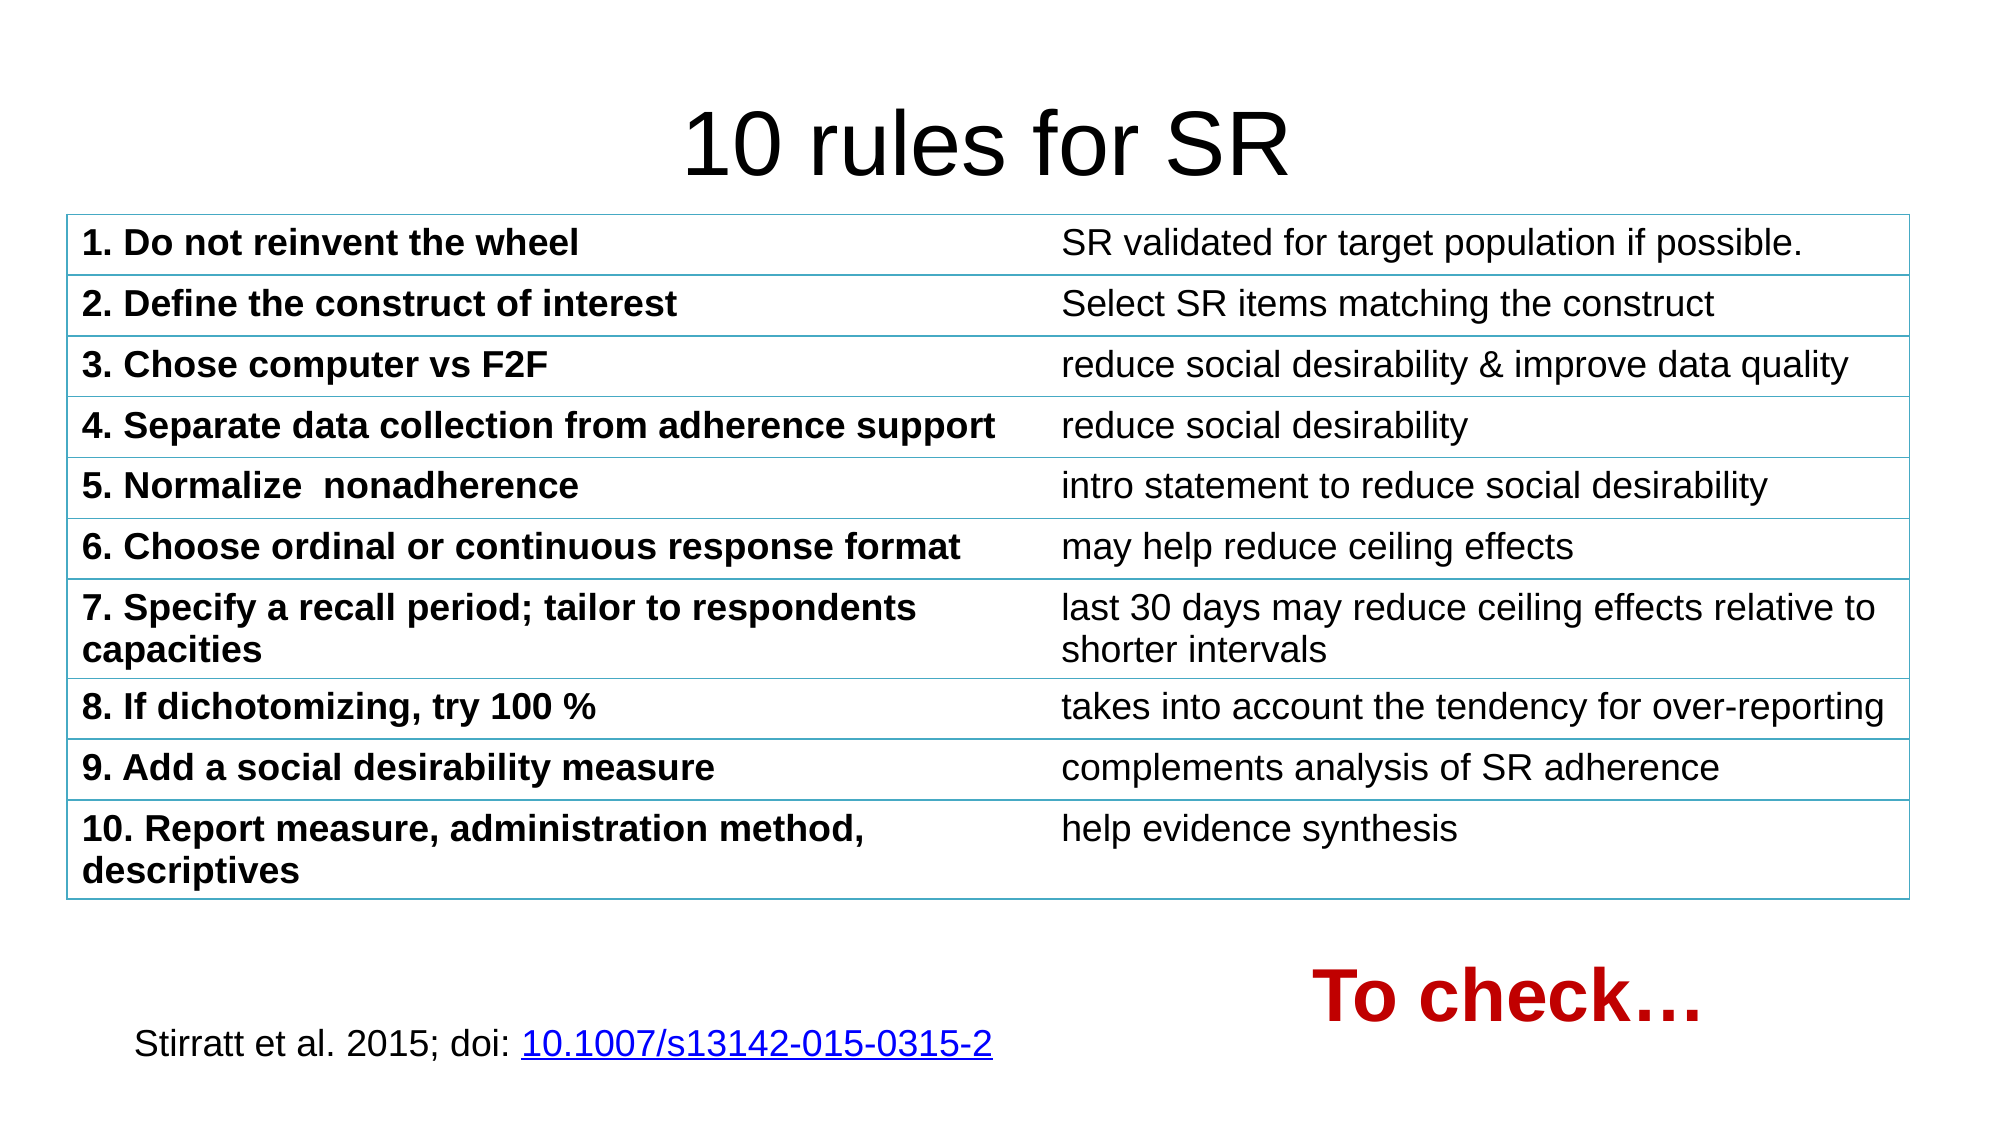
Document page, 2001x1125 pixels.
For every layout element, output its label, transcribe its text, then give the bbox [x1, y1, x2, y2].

table_cell help evidence synthesis [1046, 801, 1909, 898]
table_cell 9. Add a social desirability measure [68, 740, 1046, 799]
table_cell 6. Choose ordinal or continuous response format [68, 519, 1046, 578]
text_box To check… [1297, 938, 1722, 1044]
table_cell 7. Specify a recall period; tailor to respondents capacities [68, 580, 1046, 678]
table_header SR validated for target population if possible. [1046, 215, 1909, 274]
text_box Stirratt et al. 2015; doi: 10.1007/s13142-015-0315-2 [119, 1011, 1008, 1072]
table_cell 3. Chose computer vs F2F [68, 337, 1046, 396]
table_cell last 30 days may reduce ceiling effects relative to shorter intervals [1046, 580, 1909, 678]
table_cell 4. Separate data collection from adherence support [68, 397, 1046, 457]
table_cell 10. Report measure, administration method, descriptives [68, 801, 1046, 898]
table_cell reduce social desirability [1046, 397, 1909, 457]
table_cell 5. Normalize nonadherence [68, 458, 1046, 518]
table_cell takes into account the tendency for over-reporting [1046, 679, 1909, 738]
table_cell 8. If dichotomizing, try 100 % [68, 679, 1046, 738]
table_cell reduce social desirability & improve data quality [1046, 337, 1909, 396]
table_header 1. Do not reinvent the wheel [68, 215, 1046, 274]
table_cell 2. Define the construct of interest [68, 276, 1046, 335]
table_cell intro statement to reduce social desirability [1046, 458, 1909, 518]
table_cell complements analysis of SR adherence [1046, 740, 1909, 799]
table_cell Select SR items matching the construct [1046, 276, 1909, 335]
table_cell may help reduce ceiling effects [1046, 519, 1909, 578]
title 10 rules for SR [99, 45, 1900, 233]
